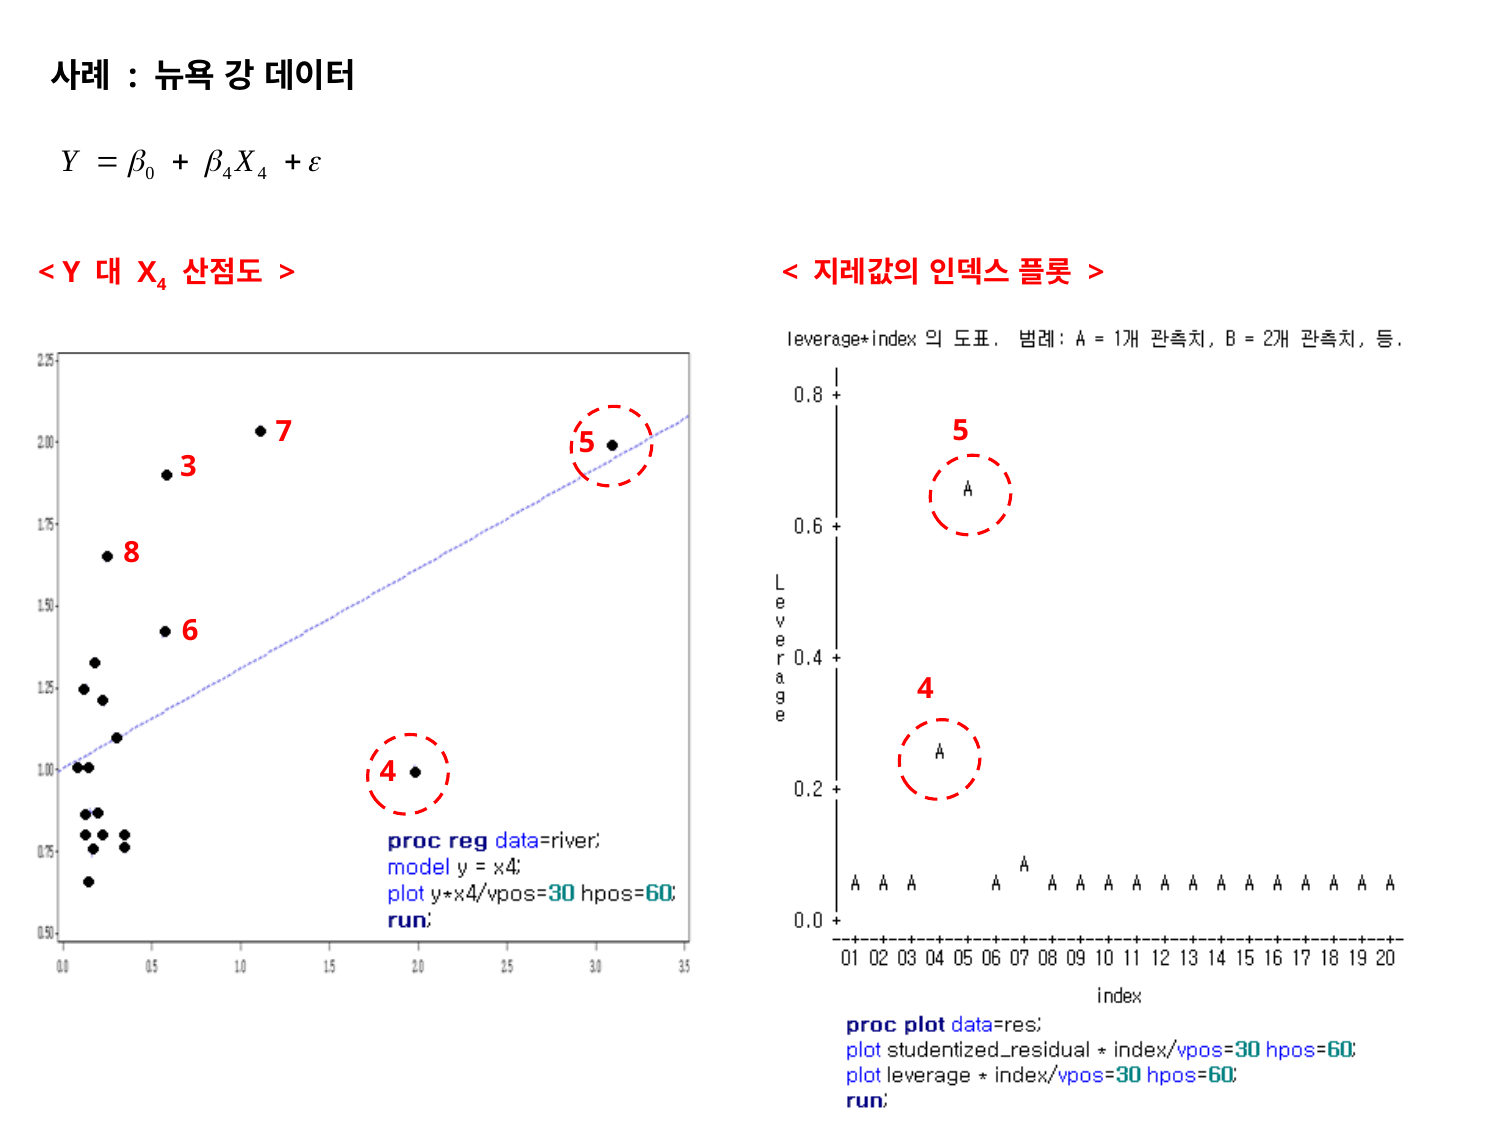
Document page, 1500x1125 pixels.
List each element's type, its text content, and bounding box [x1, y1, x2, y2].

text_box < 지레값의 인덱스 플롯 > [726, 246, 1161, 296]
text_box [749, 321, 1446, 1114]
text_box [34, 351, 716, 984]
text_box < Y 대 X4 산점도 > [23, 246, 528, 301]
text_box 사례 : 뉴욕 강 데이터 [35, 46, 434, 102]
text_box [56, 140, 329, 188]
